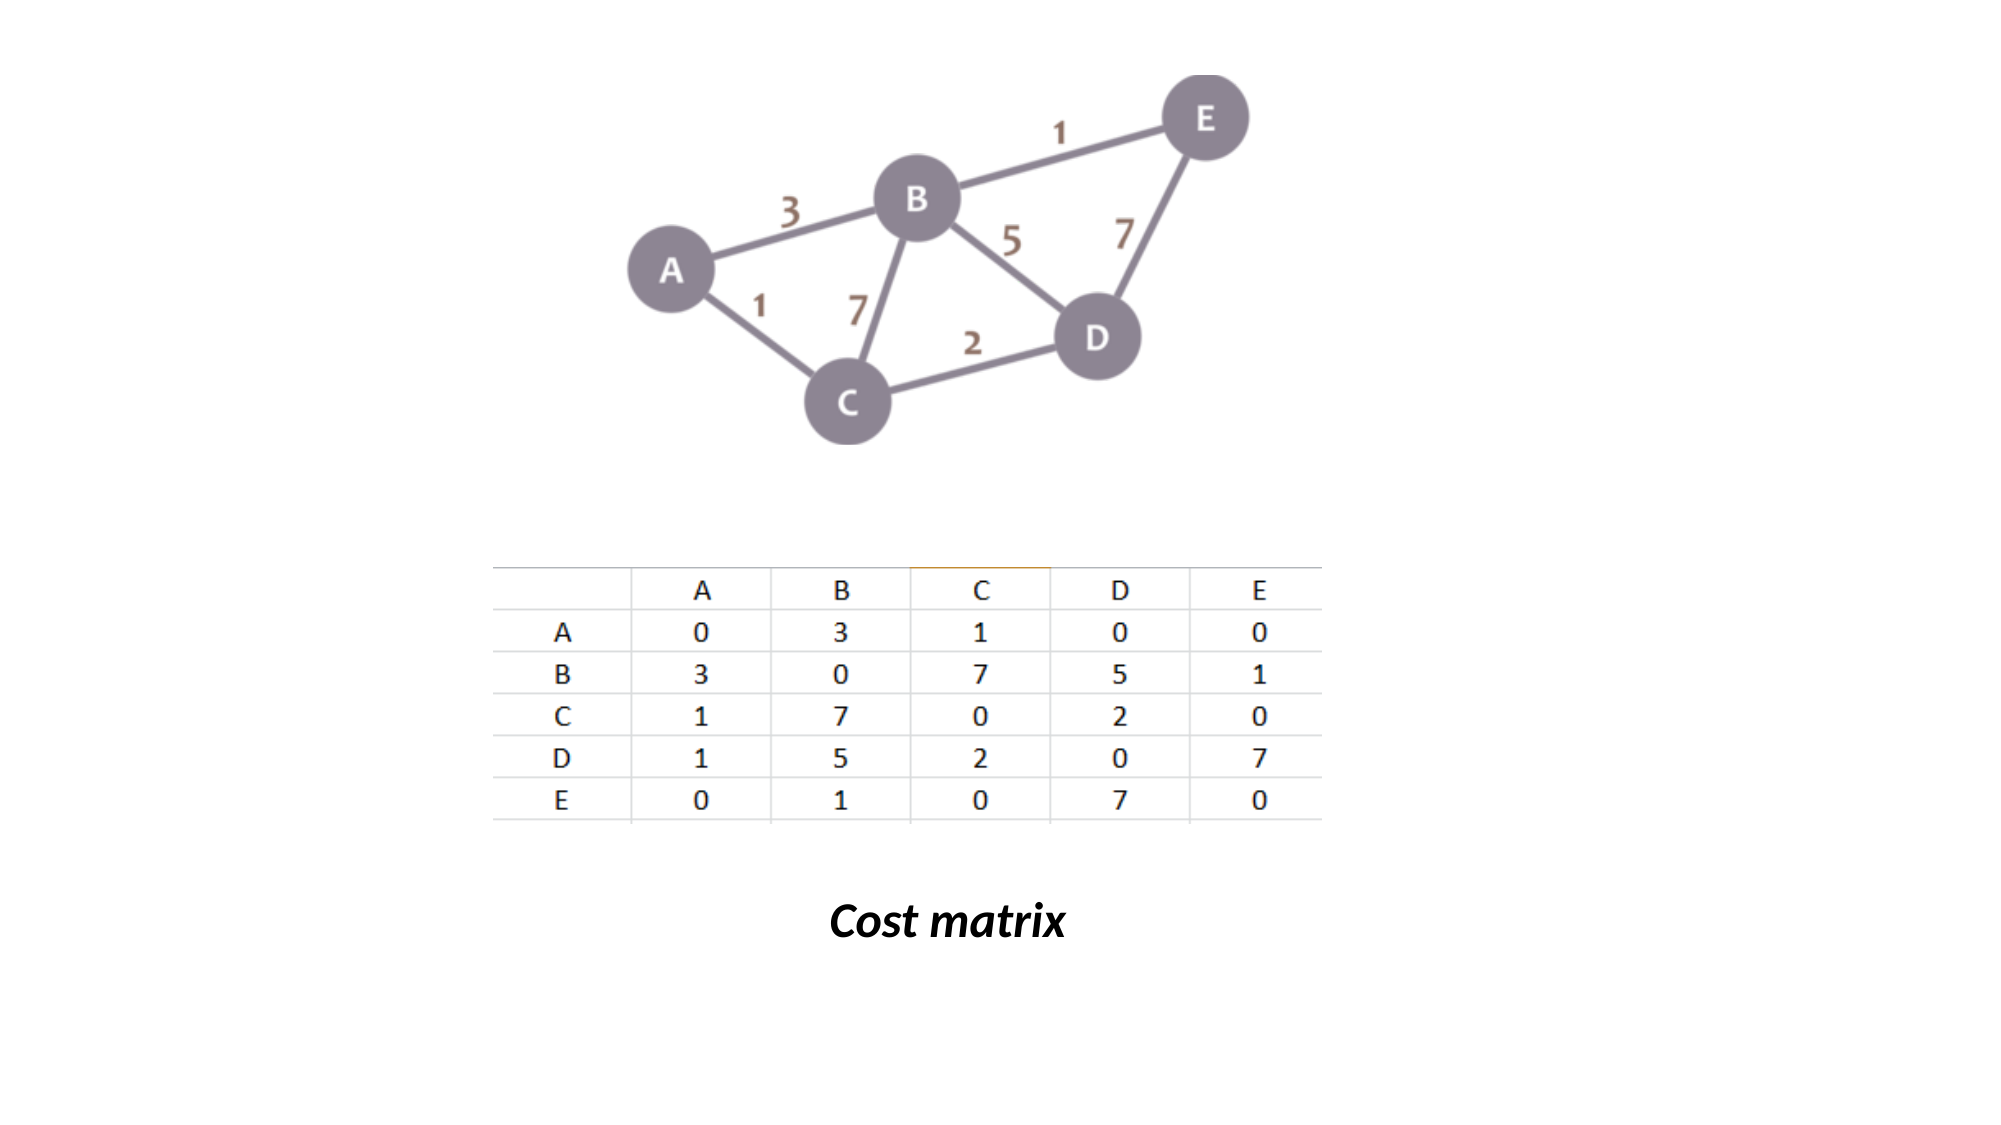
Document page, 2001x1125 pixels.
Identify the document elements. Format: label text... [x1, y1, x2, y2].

picture [611, 75, 1267, 445]
picture [493, 567, 1323, 825]
list Cost matrix [392, 880, 1592, 1013]
